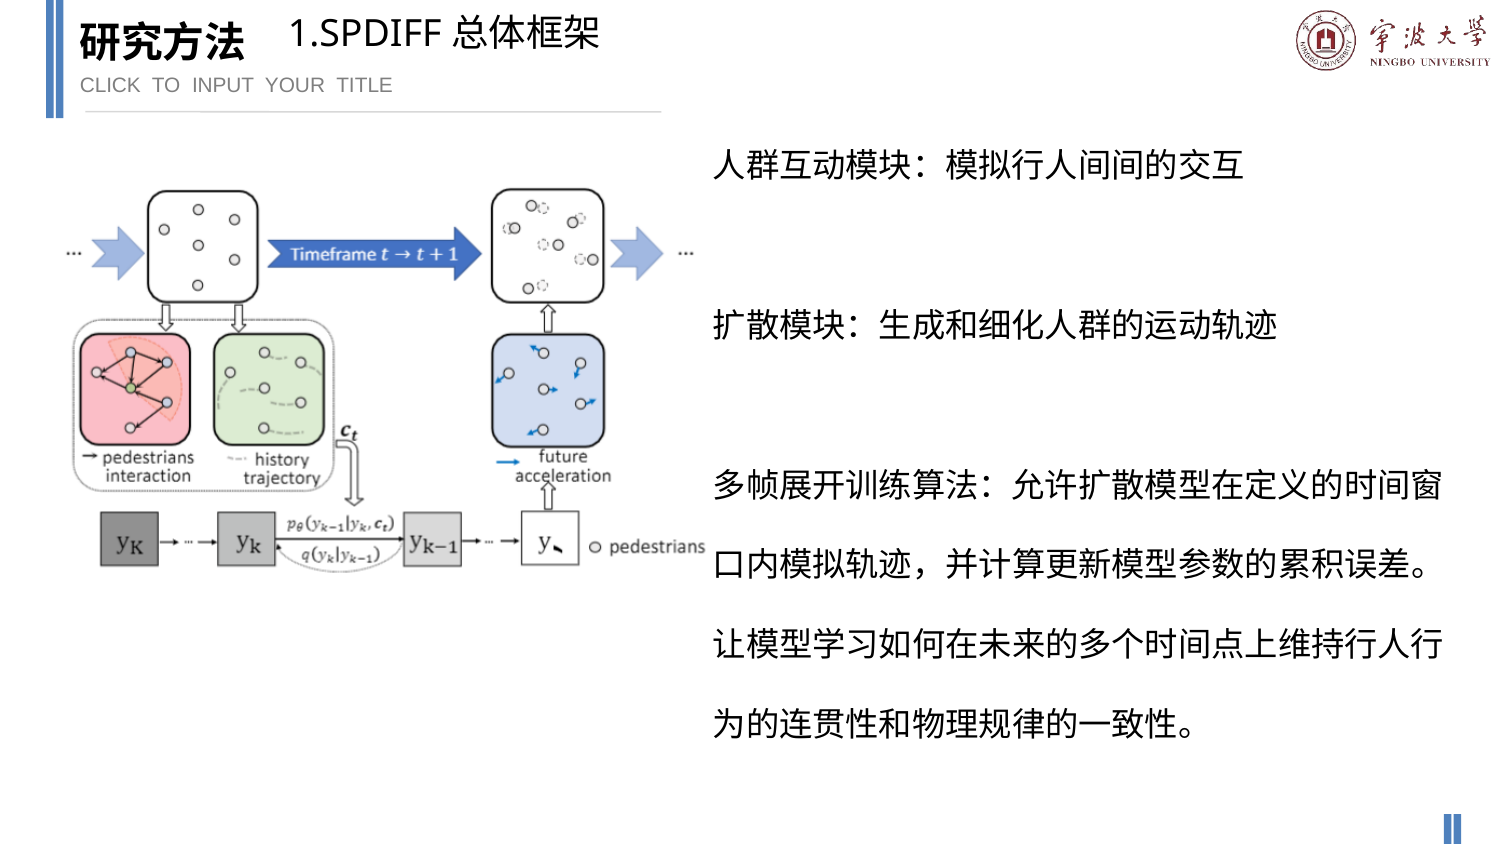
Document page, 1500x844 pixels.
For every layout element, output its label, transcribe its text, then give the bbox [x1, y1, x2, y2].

picture [1281, 0, 1500, 84]
list 研究方法 [64, 8, 671, 84]
text_box 1.SPDIFF总体框架 [273, 1, 1056, 62]
picture [0, 133, 806, 589]
text_box 人群互动模块：模拟行人间间的交互 扩散模块：生成和细化人群的运动轨迹 多帧展开训练算法：允许扩散模型在定义的时间窗口内模拟轨迹，并计算更新模型参数的累积误差。让模型学习如何在未来的多个时间点上维持行人行为的连贯性和物理规律的一致性。 [698, 97, 1491, 751]
list CLICK TO INPUT YOUR TITLE [65, 84, 538, 106]
